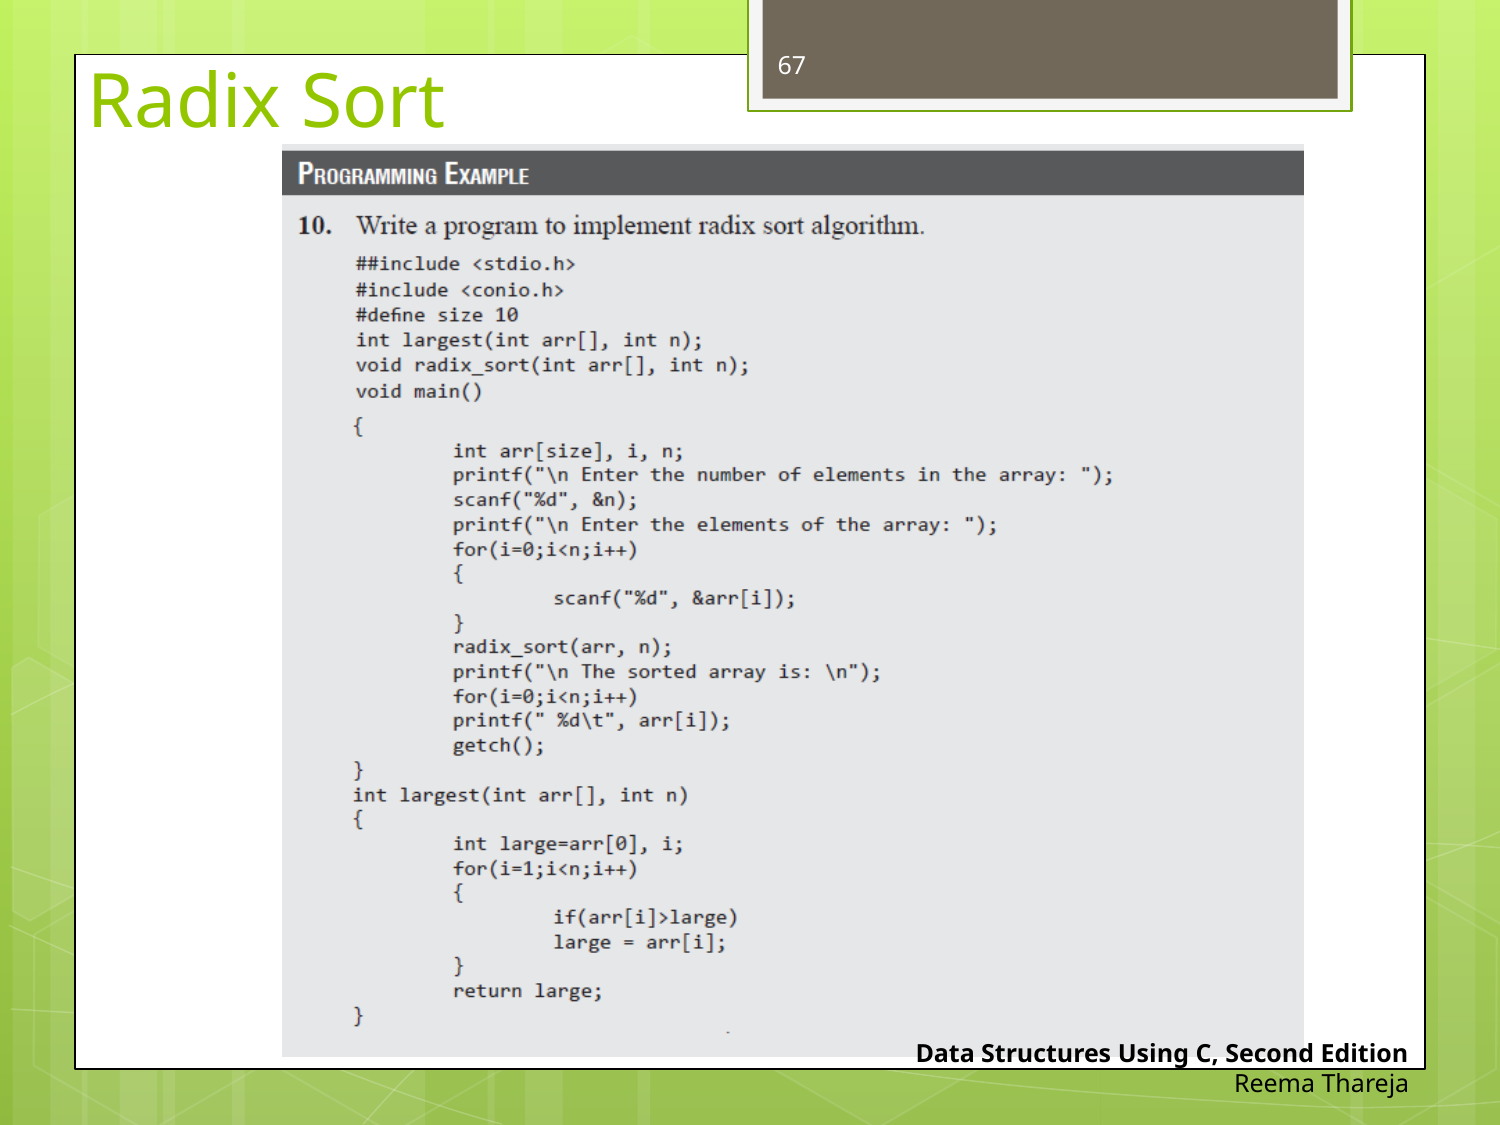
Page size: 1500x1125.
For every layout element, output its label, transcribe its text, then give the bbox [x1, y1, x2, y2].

title Radix Sort [72, 37, 1225, 150]
slide_number 67 [762, 36, 982, 97]
footer Data Structures Using C, Second Edition Reema Thareja [849, 1037, 1425, 1098]
picture [281, 144, 1305, 1058]
